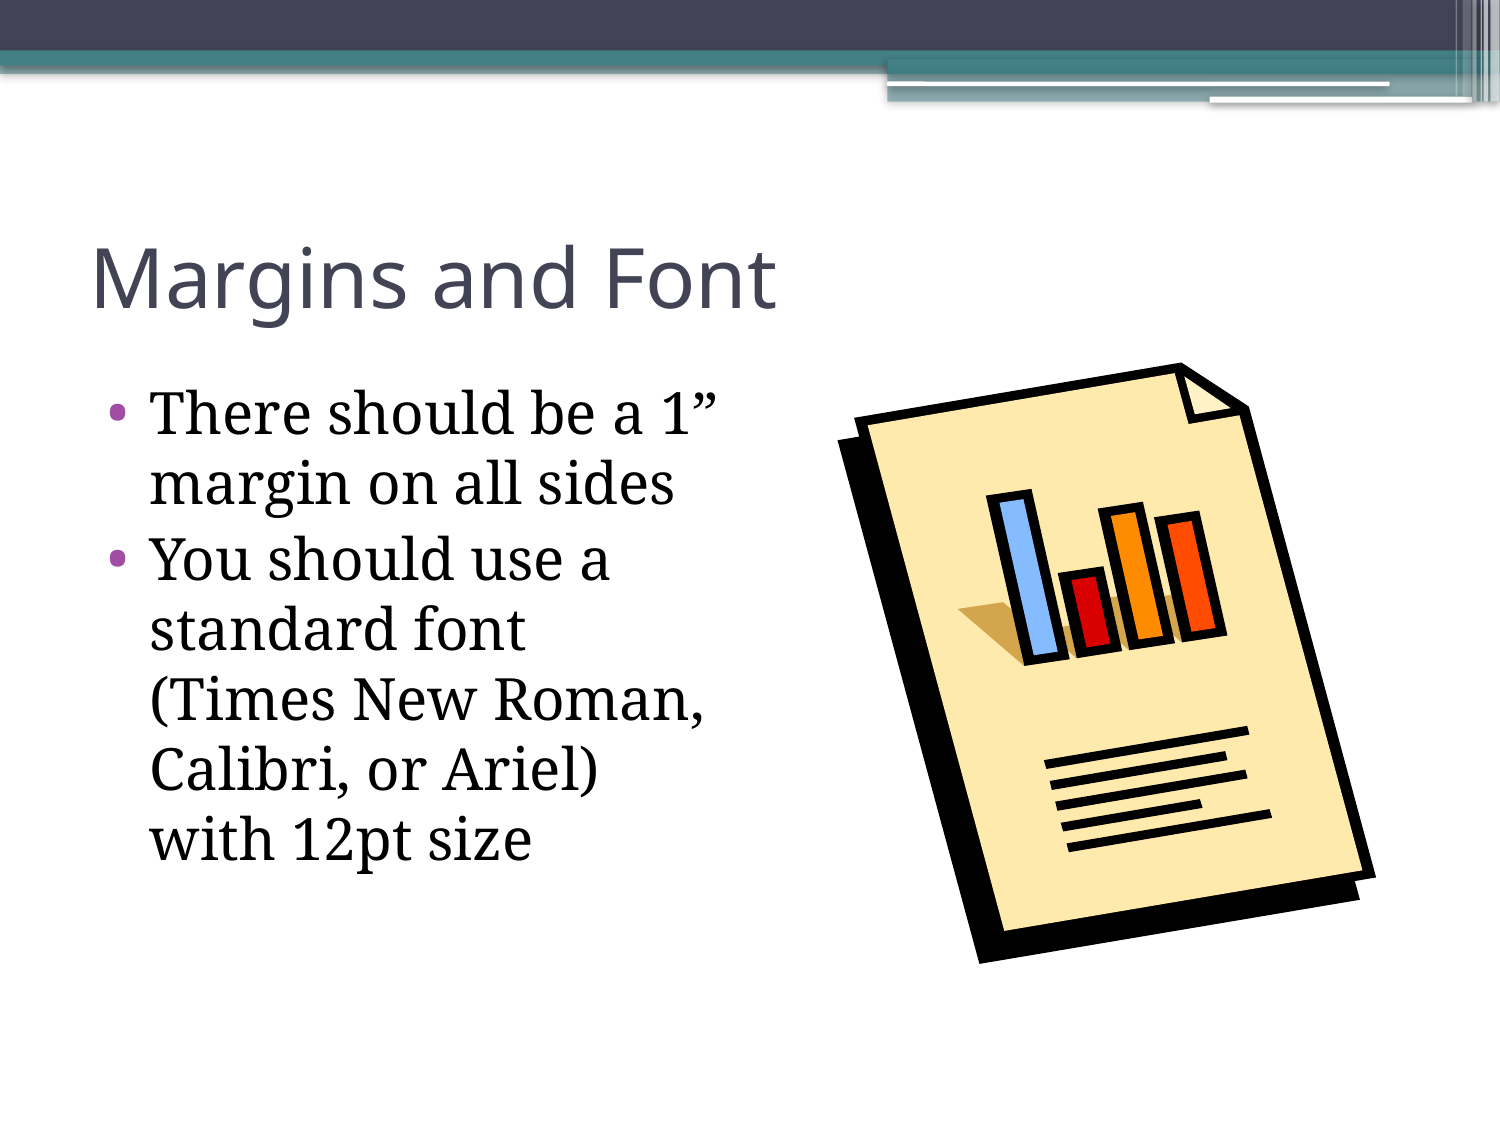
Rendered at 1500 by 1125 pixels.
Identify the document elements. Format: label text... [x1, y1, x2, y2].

title Margins and Font [75, 187, 1425, 363]
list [837, 362, 1377, 965]
list There should be a 1” margin on all sides You should use a standard font (Times New Roman, Calibri, or Ariel) with 12pt size [75, 368, 738, 1112]
